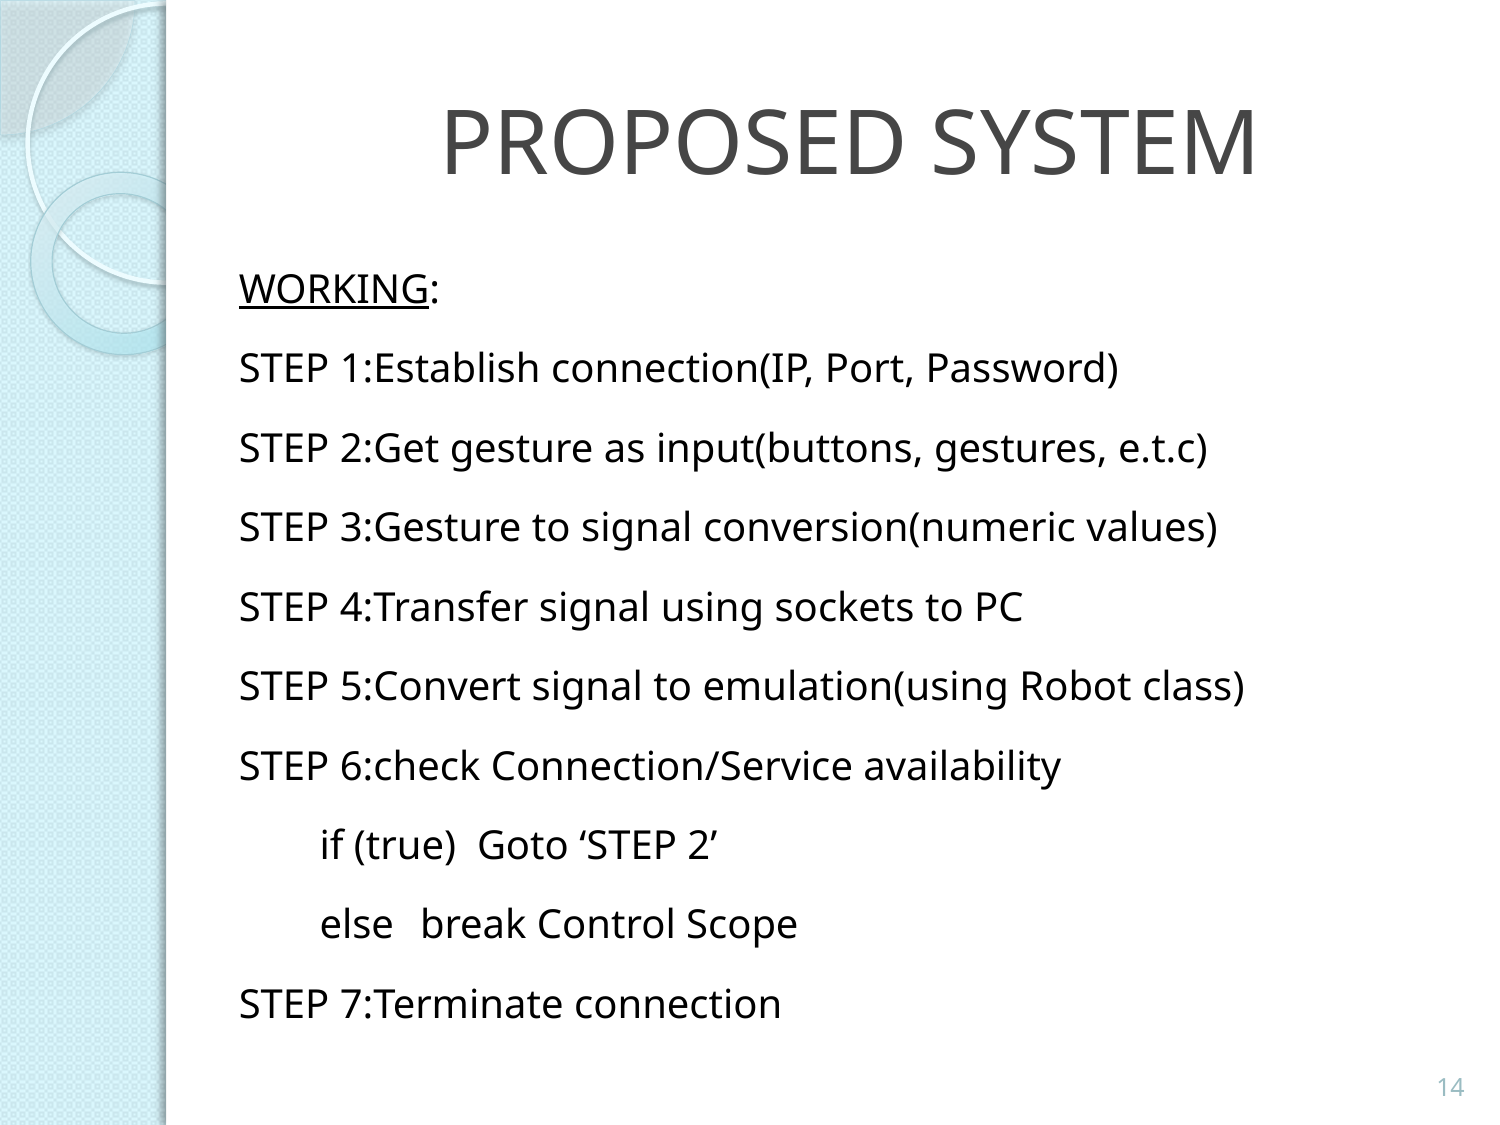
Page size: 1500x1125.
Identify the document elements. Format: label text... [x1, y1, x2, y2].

list WORKING: STEP 1:Establish connection(IP, Port, Password) STEP 2:Get gesture as input(buttons, gestures, e.t.c) STEP 3:Gesture to signal conversion(numeric values) STEP 4:Transfer signal using sockets to PC STEP 5:Convert signal to emulation(using Robot class) STEP 6:check Connection/Service availability if (true) Goto ‘STEP 2’ else break Control Scope STEP 7:Terminate connection [206, 231, 1425, 1035]
slide_number 14 [1413, 1034, 1488, 1113]
title PROPOSED SYSTEM [235, 45, 1466, 233]
